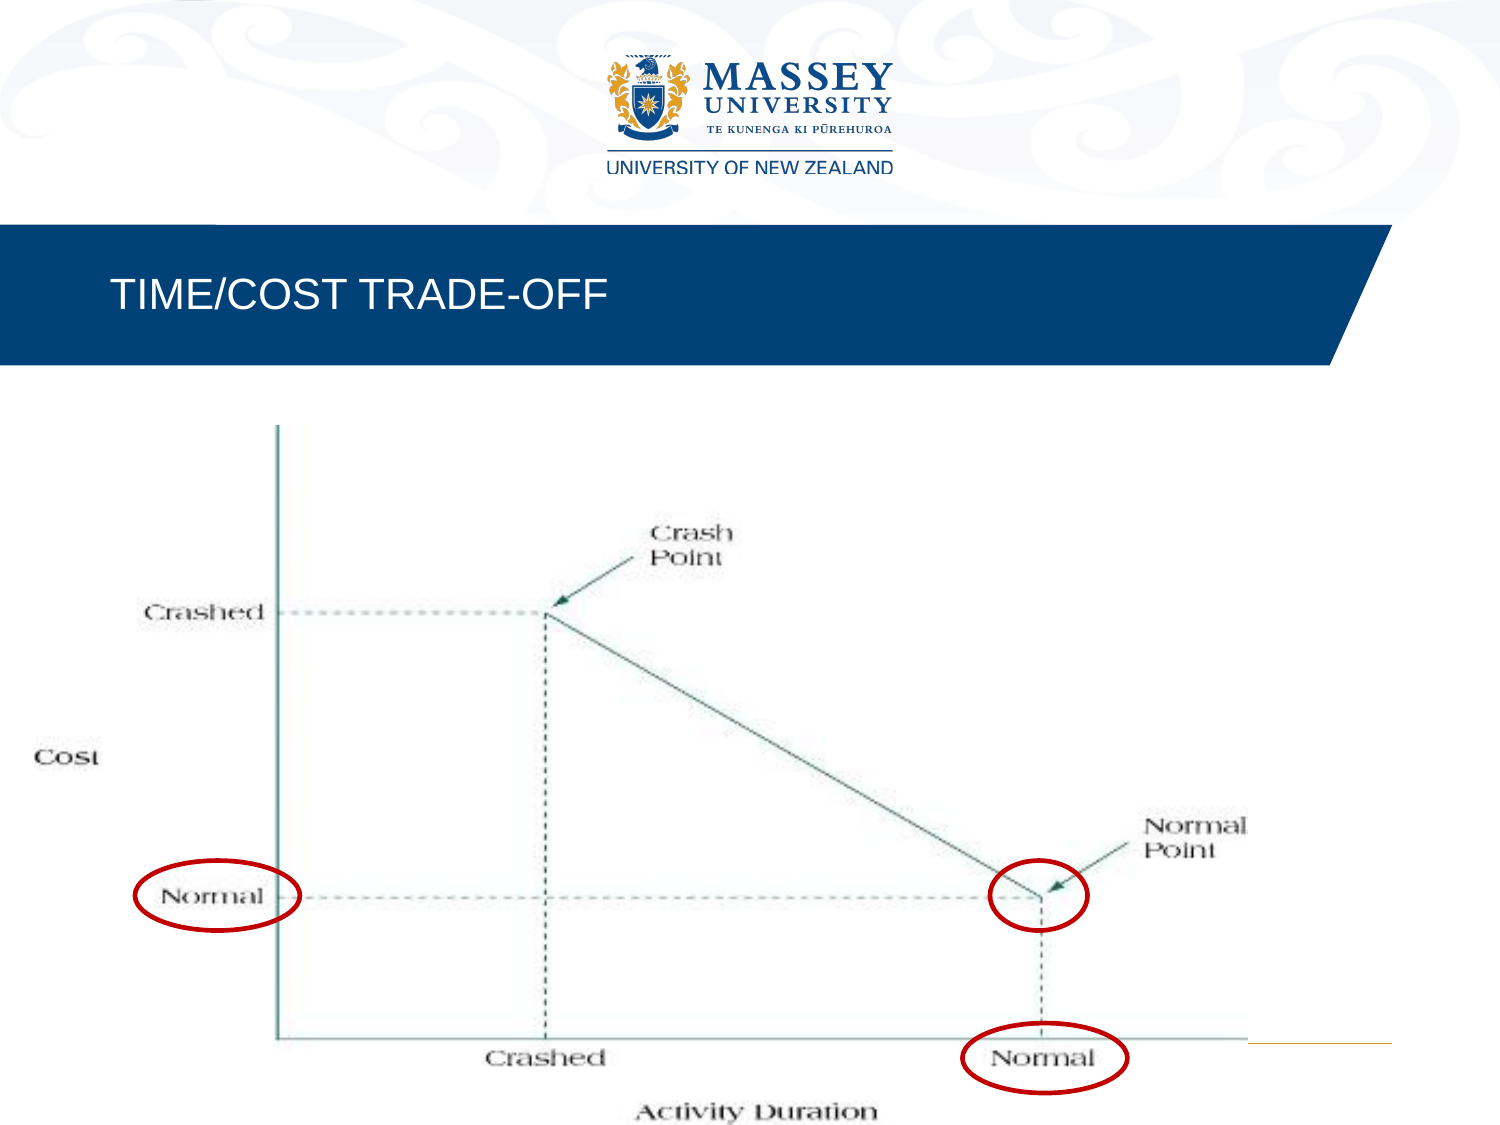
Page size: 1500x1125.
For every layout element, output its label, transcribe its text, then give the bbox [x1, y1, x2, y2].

list TIME/COST TRADE-OFF [94, 264, 1393, 322]
picture [34, 425, 1248, 1125]
